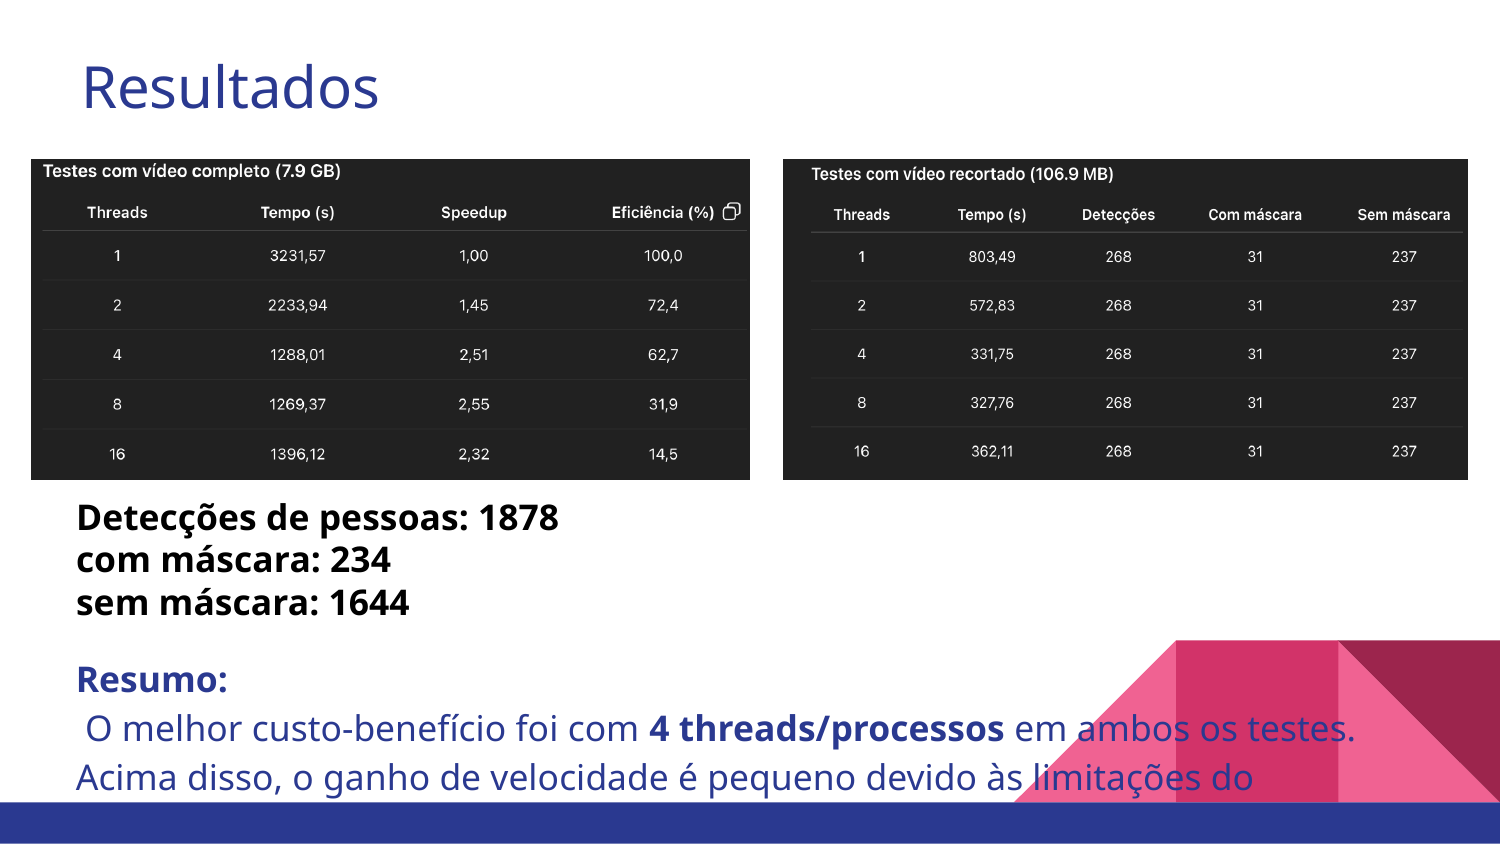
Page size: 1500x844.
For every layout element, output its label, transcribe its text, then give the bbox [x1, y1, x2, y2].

picture [30, 159, 751, 481]
text_box Resumo: O melhor custo-benefício foi com 4 threads/processos em ambos os testes. Acima disso, o ganho de velocidade é pequeno devido às limitações do hardware. [60, 635, 1418, 772]
title Resultados [51, 35, 1449, 136]
text_box Detecções de pessoas: 1878 com máscara: 234 sem máscara: 1644 [60, 489, 646, 580]
picture [783, 159, 1468, 481]
